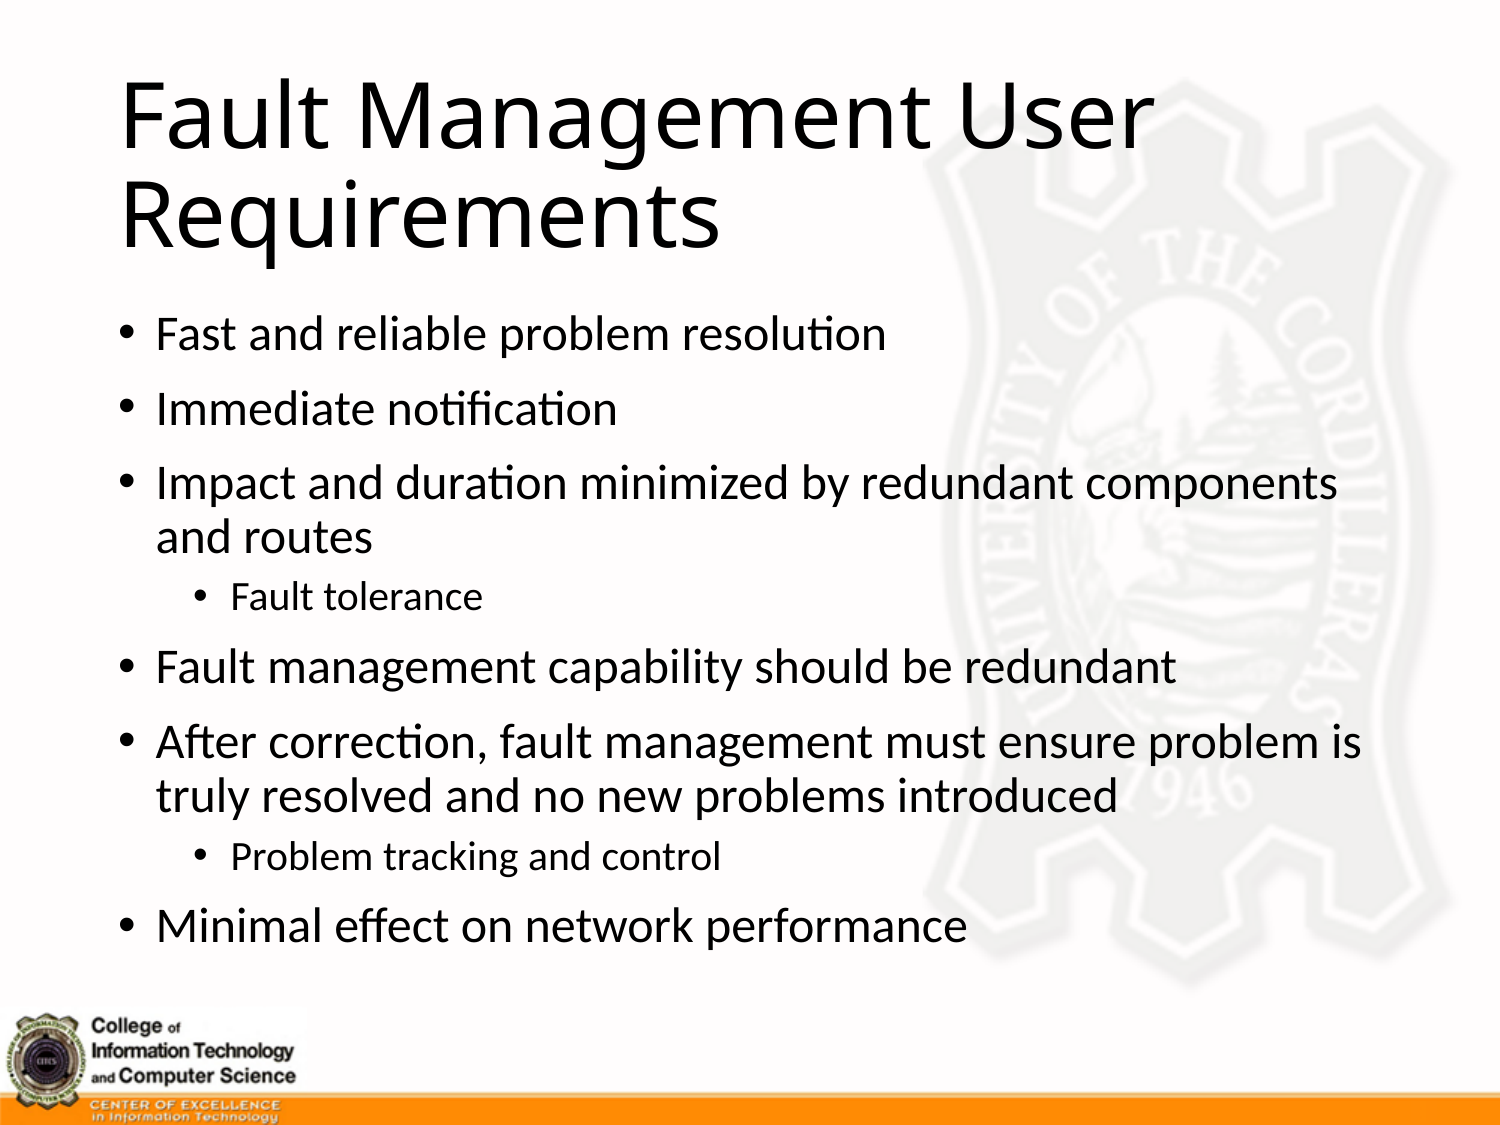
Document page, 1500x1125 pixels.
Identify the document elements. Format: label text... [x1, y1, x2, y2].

list Fast and reliable problem resolution Immediate notification Impact and duration minimized by redundant components and routes Fault tolerance Fault management capability should be redundant After correction, fault management must ensure problem is truly resolved and no new problems introduced Problem tracking and control Minimal effect on network performance [103, 299, 1397, 1014]
title Fault Management User Requirements [103, 59, 1397, 278]
picture [0, 0, 1500, 1125]
